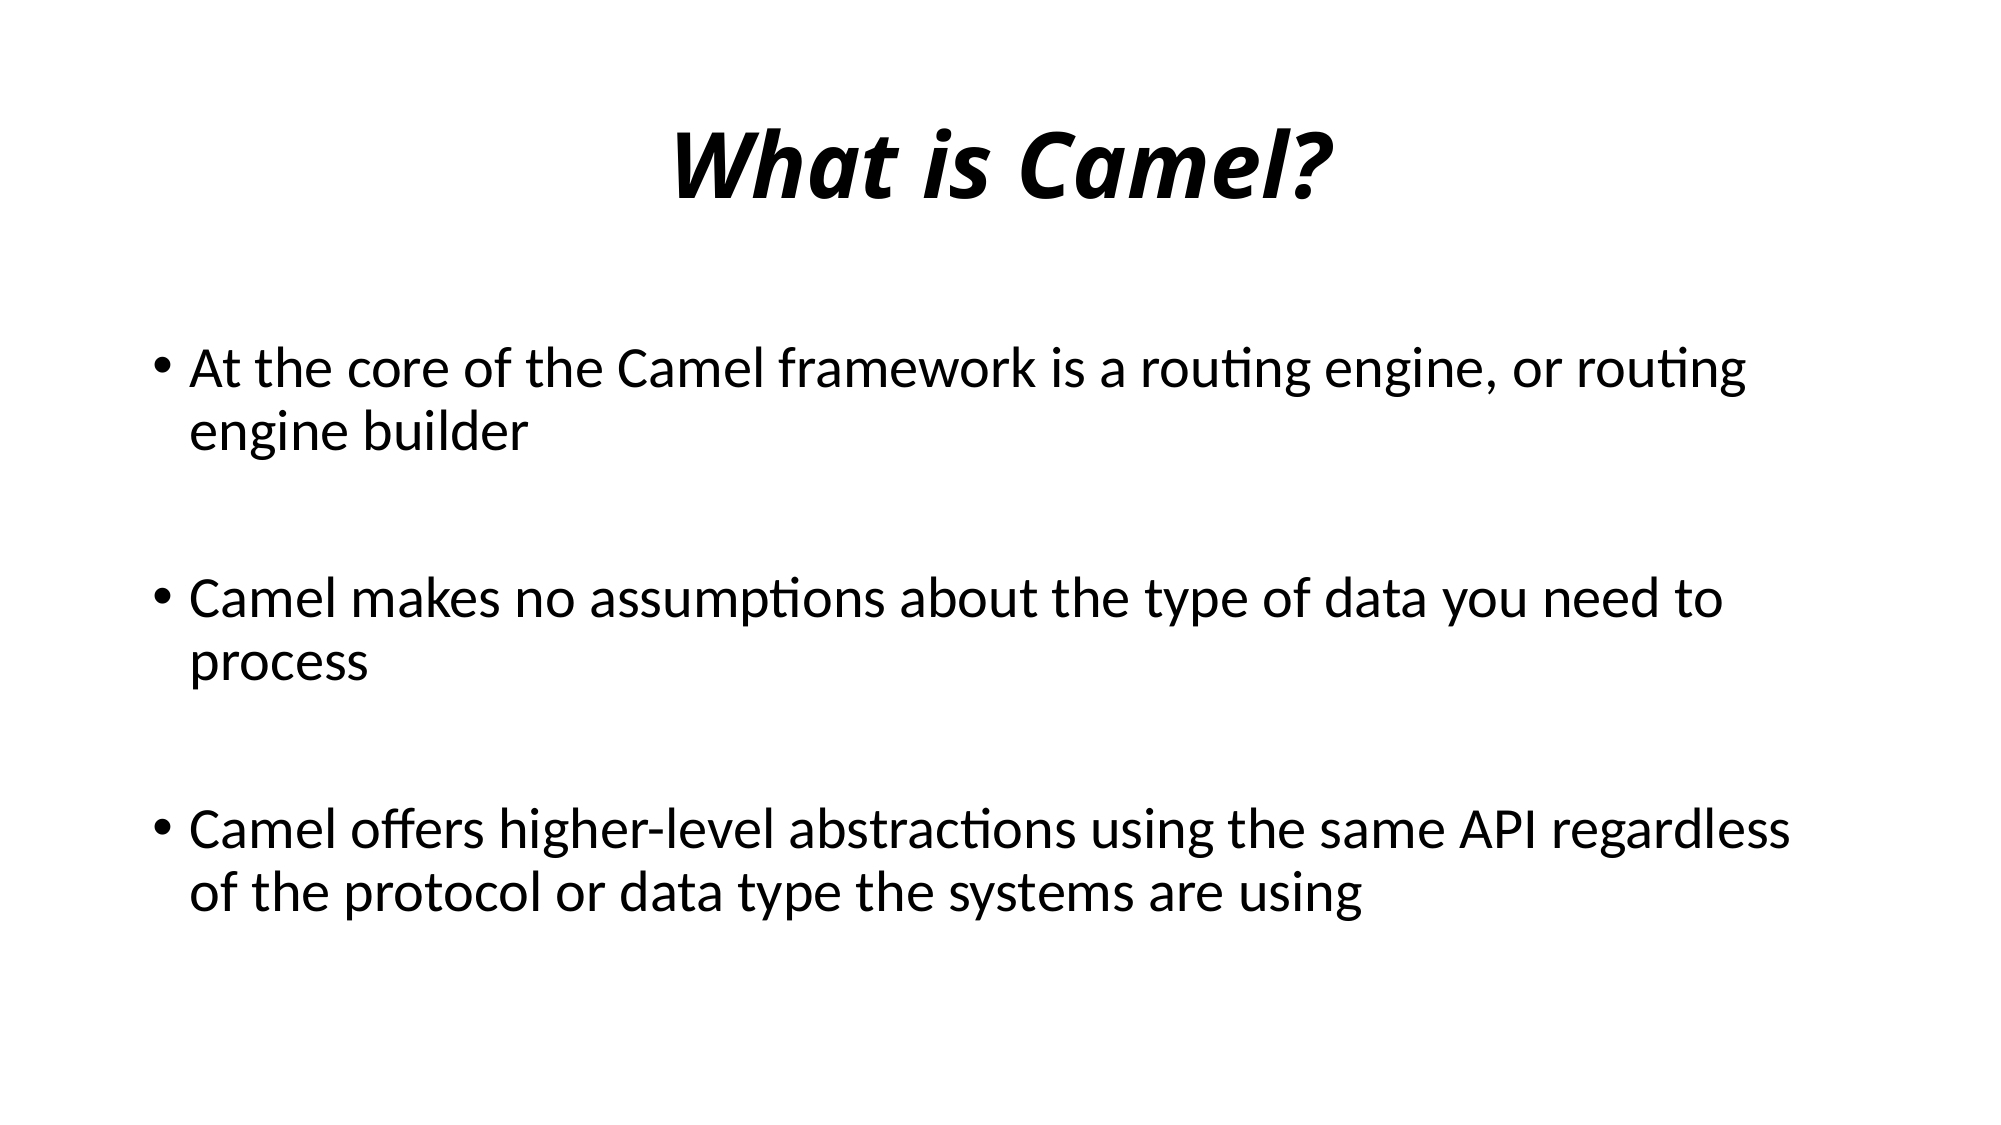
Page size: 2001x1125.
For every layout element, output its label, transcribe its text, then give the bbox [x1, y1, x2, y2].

list At the core of the Camel framework is a routing engine, or routing engine builder Camel makes no assumptions about the type of data you need to process Camel offers higher-level abstractions using the same API regardless of the protocol or data type the systems are using [137, 329, 1863, 1044]
title What is Camel? [137, 59, 1863, 278]
